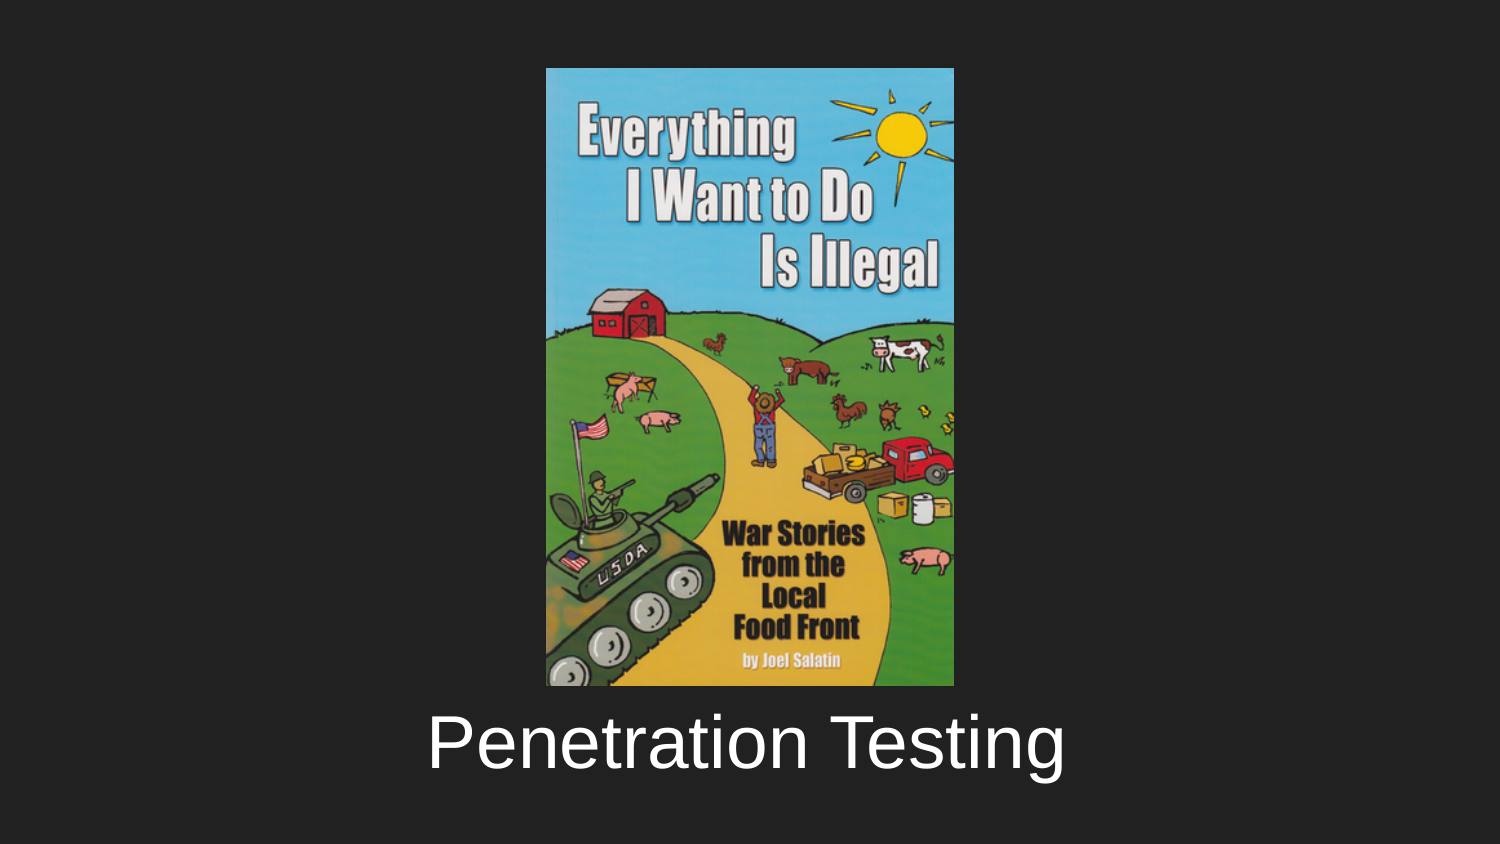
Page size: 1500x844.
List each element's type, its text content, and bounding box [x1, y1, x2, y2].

title Penetration Testing [169, 669, 1346, 808]
picture [546, 68, 954, 687]
